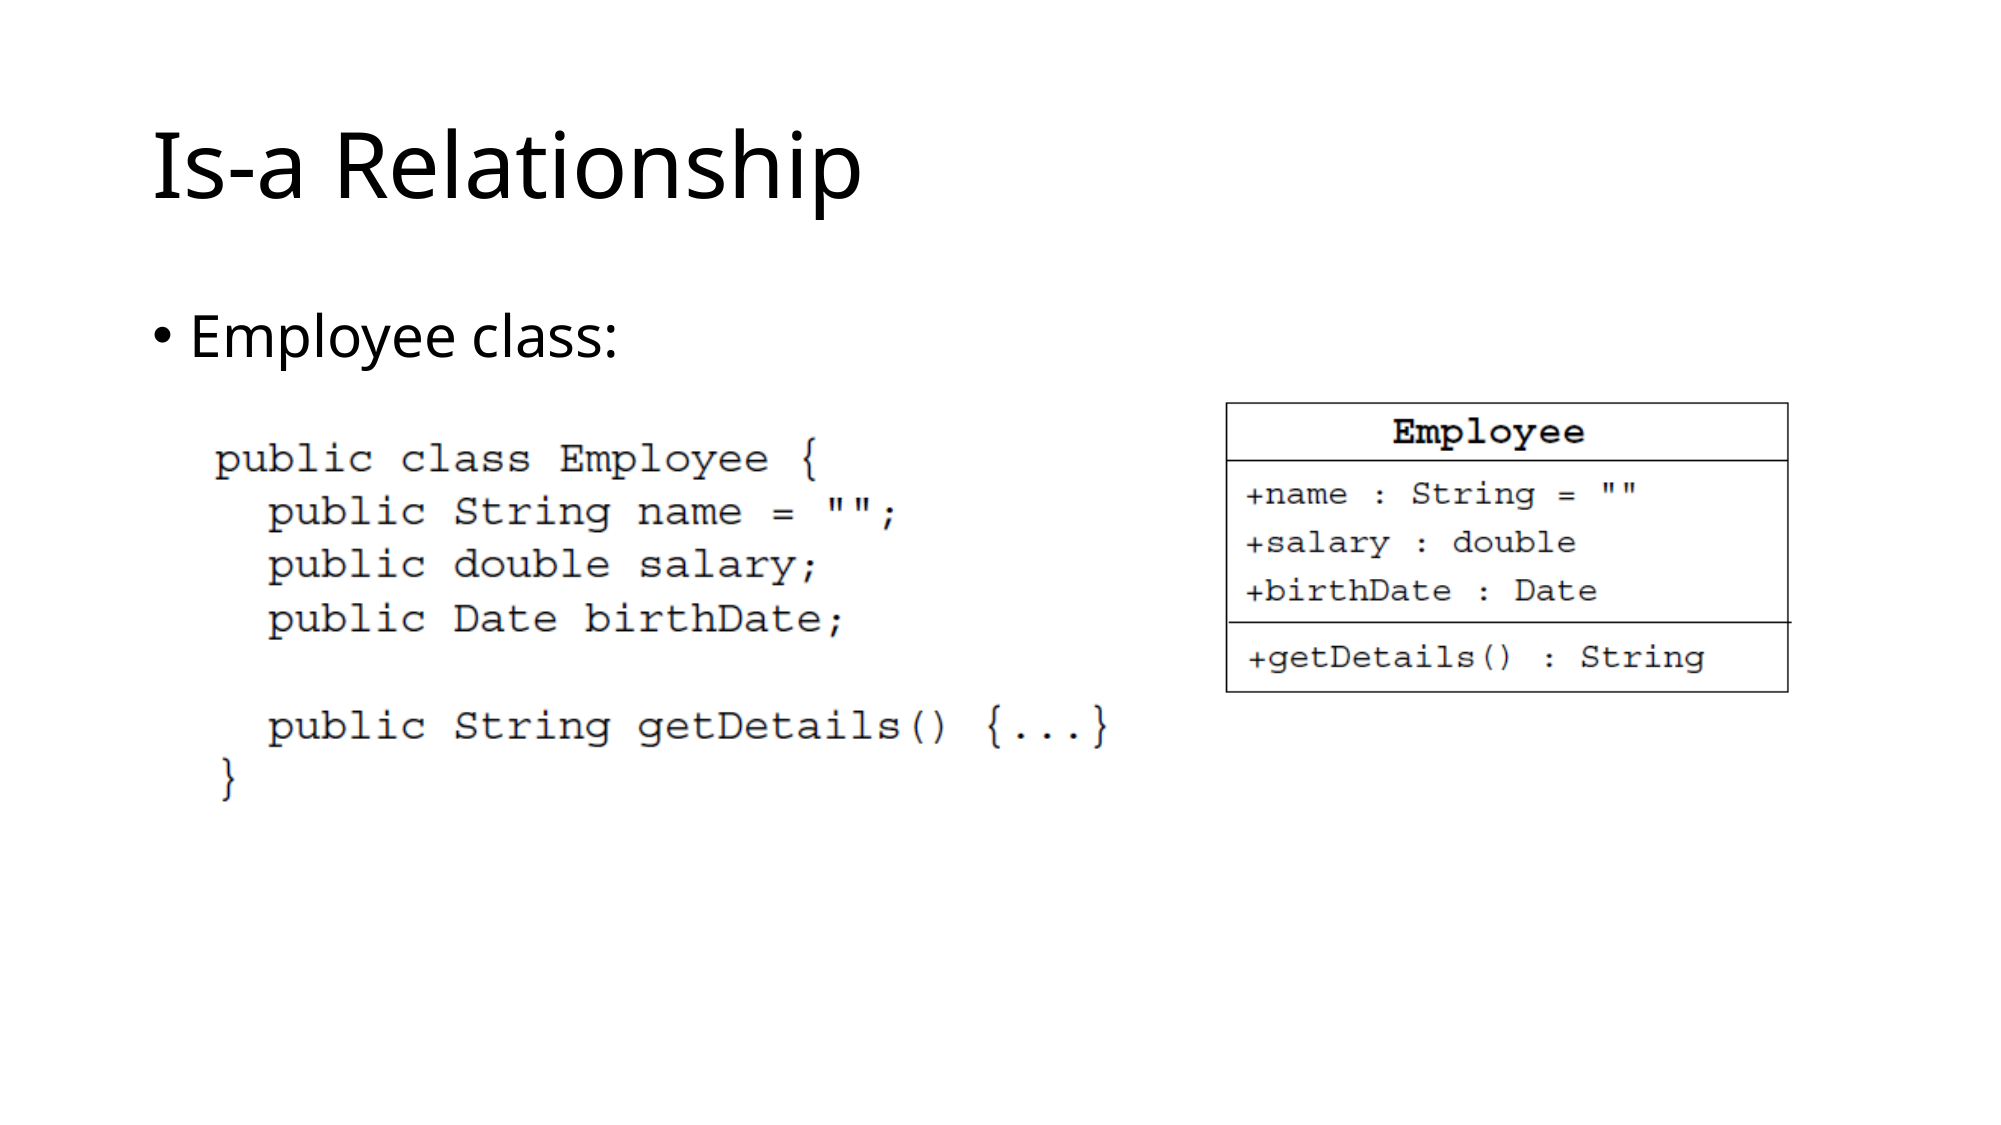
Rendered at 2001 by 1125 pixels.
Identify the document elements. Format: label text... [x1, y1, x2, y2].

picture [1220, 395, 1795, 699]
list Employee class: [137, 299, 1863, 1014]
title Is-a Relationship [137, 59, 1863, 278]
picture [205, 432, 1130, 805]
